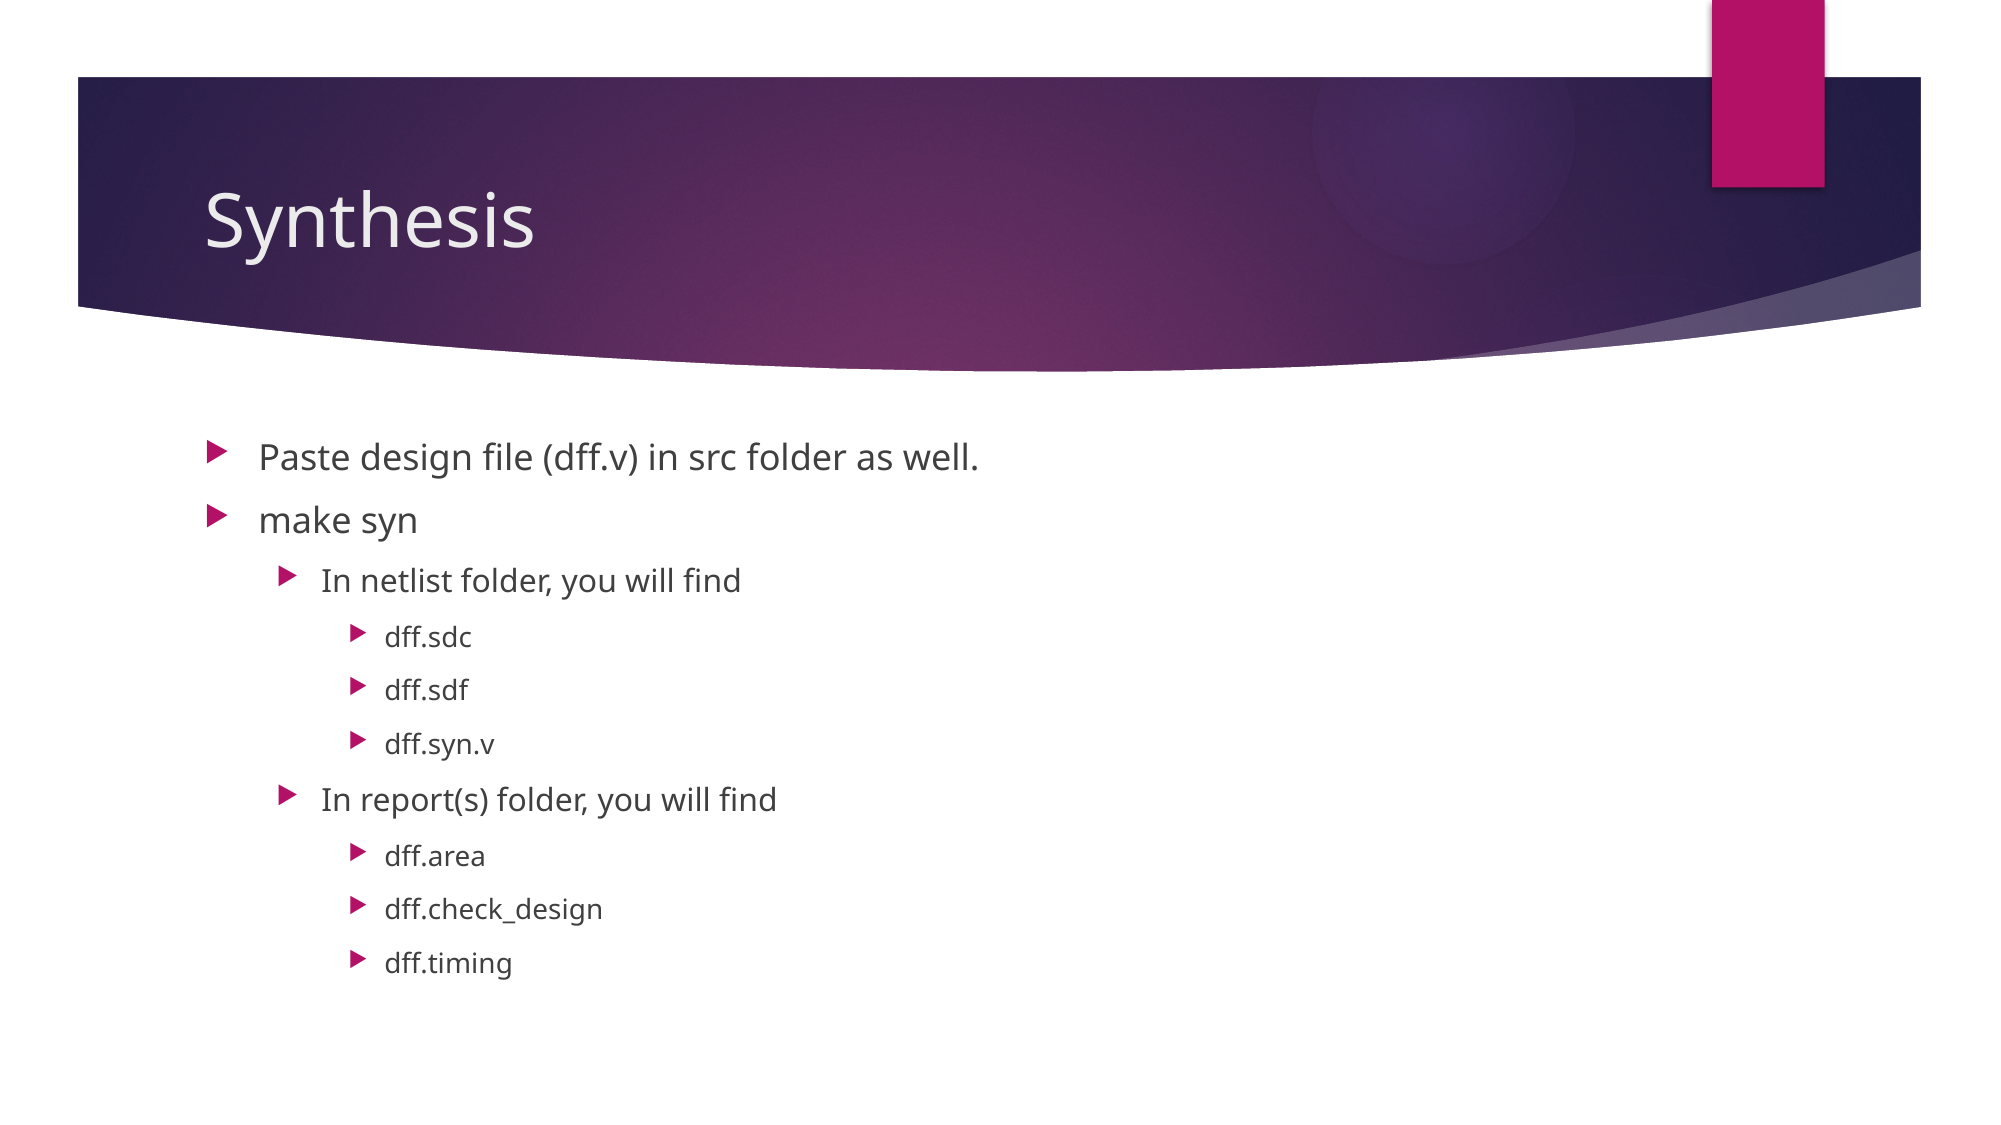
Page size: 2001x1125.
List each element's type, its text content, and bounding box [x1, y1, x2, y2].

list Paste design file (dff.v) in src folder as well. make syn In netlist folder, you will find dff.sdc dff.sdf dff.syn.v In report(s) folder, you will find dff.area dff.check_design dff.timing [189, 427, 1638, 988]
title Synthesis [189, 159, 1627, 276]
